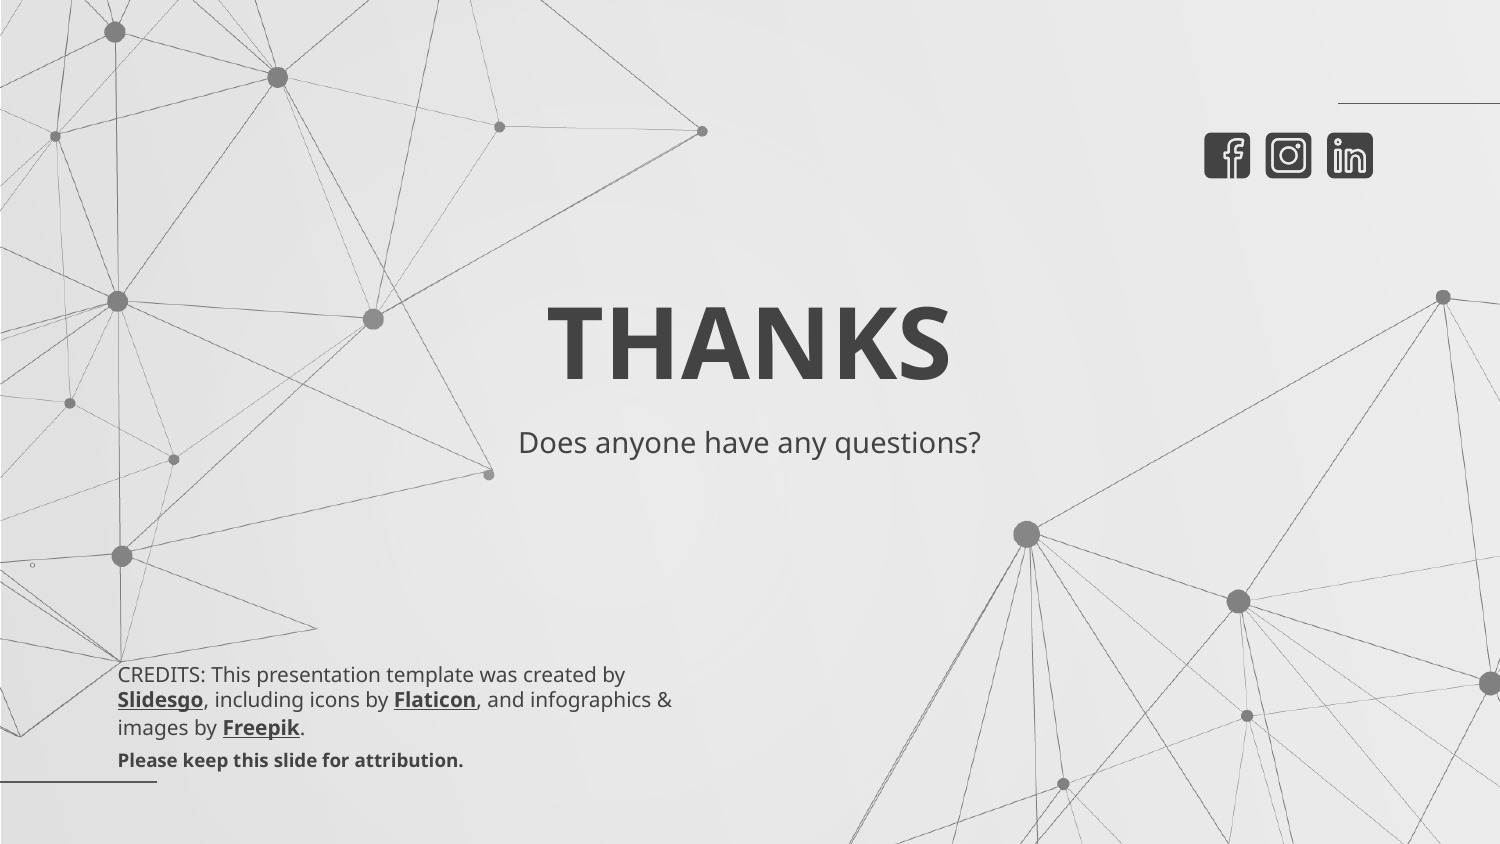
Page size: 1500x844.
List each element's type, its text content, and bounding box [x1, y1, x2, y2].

picture [0, 0, 1500, 844]
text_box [1265, 132, 1312, 179]
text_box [1204, 132, 1251, 179]
title THANKS [323, 190, 1177, 415]
subtitle Does anyone have any questions? [353, 409, 1147, 574]
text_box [1326, 132, 1374, 179]
